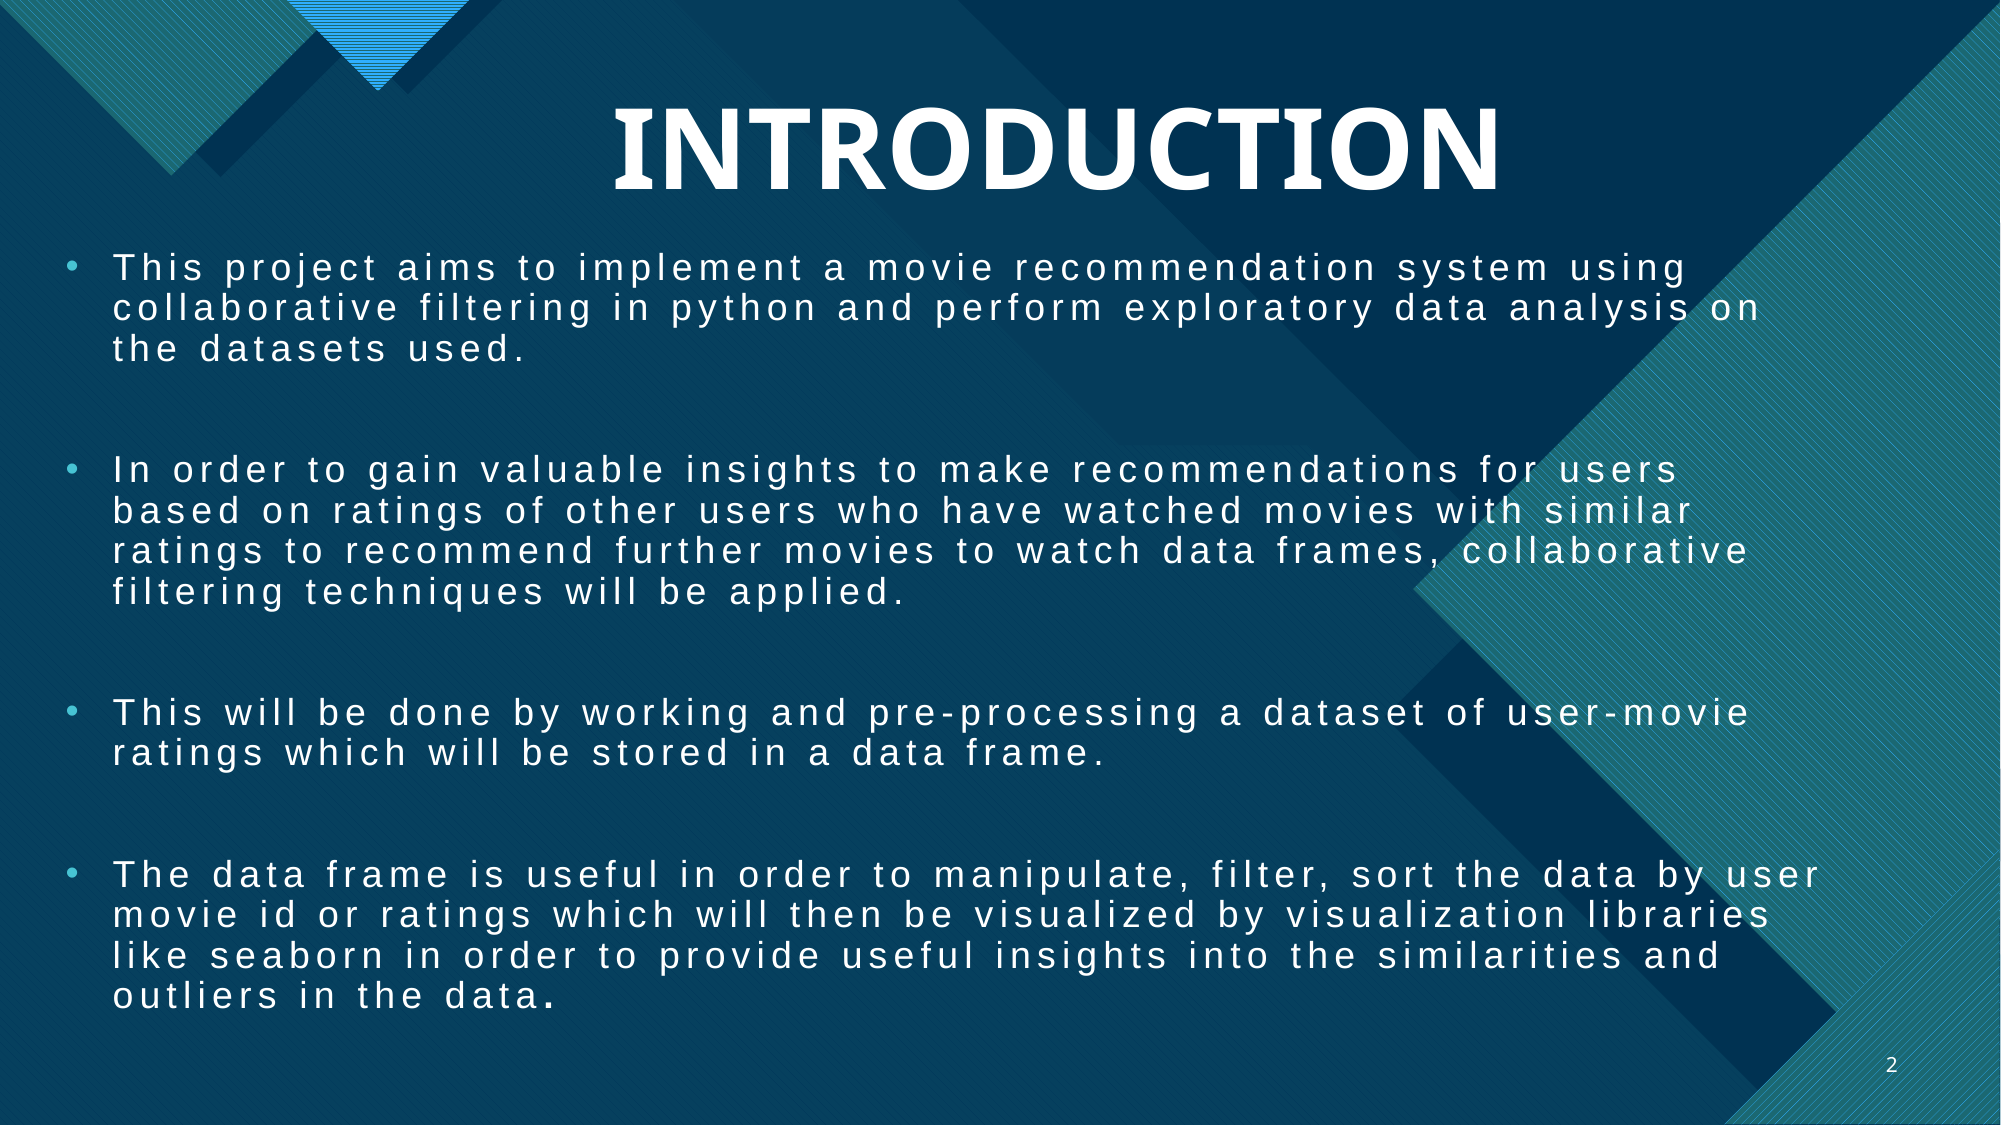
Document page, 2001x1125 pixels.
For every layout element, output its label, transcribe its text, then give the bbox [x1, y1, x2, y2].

title INTRODUCTION [447, 80, 1724, 222]
picture [214, 992, 221, 999]
picture [264, 996, 275, 1005]
slide_number 2 [1845, 1035, 1913, 1096]
list This project aims to implement a movie recommendation system using collaborative filtering in python and perform exploratory data analysis on the datasets used. In order to gain valuable insights to make recommendations for users based on ratings of other users who have watched movies with similar ratings to recommend further movies to watch data frames, collaborative filtering techniques will be applied. This will be done by working and pre-processing a dataset of user-movie ratings which will be stored in a data frame. The data frame is useful in order to manipulate, filter, sort the data by user movie id or ratings which will then be visualized by visualization libraries like seaborn in order to provide useful insights into the similarities and outliers in the data. [50, 240, 1846, 991]
picture [447, 998, 456, 1008]
picture [474, 1001, 481, 1008]
picture [214, 999, 223, 1008]
picture [403, 997, 414, 1008]
picture [483, 996, 489, 1003]
picture [115, 1000, 123, 1008]
picture [530, 999, 536, 1008]
